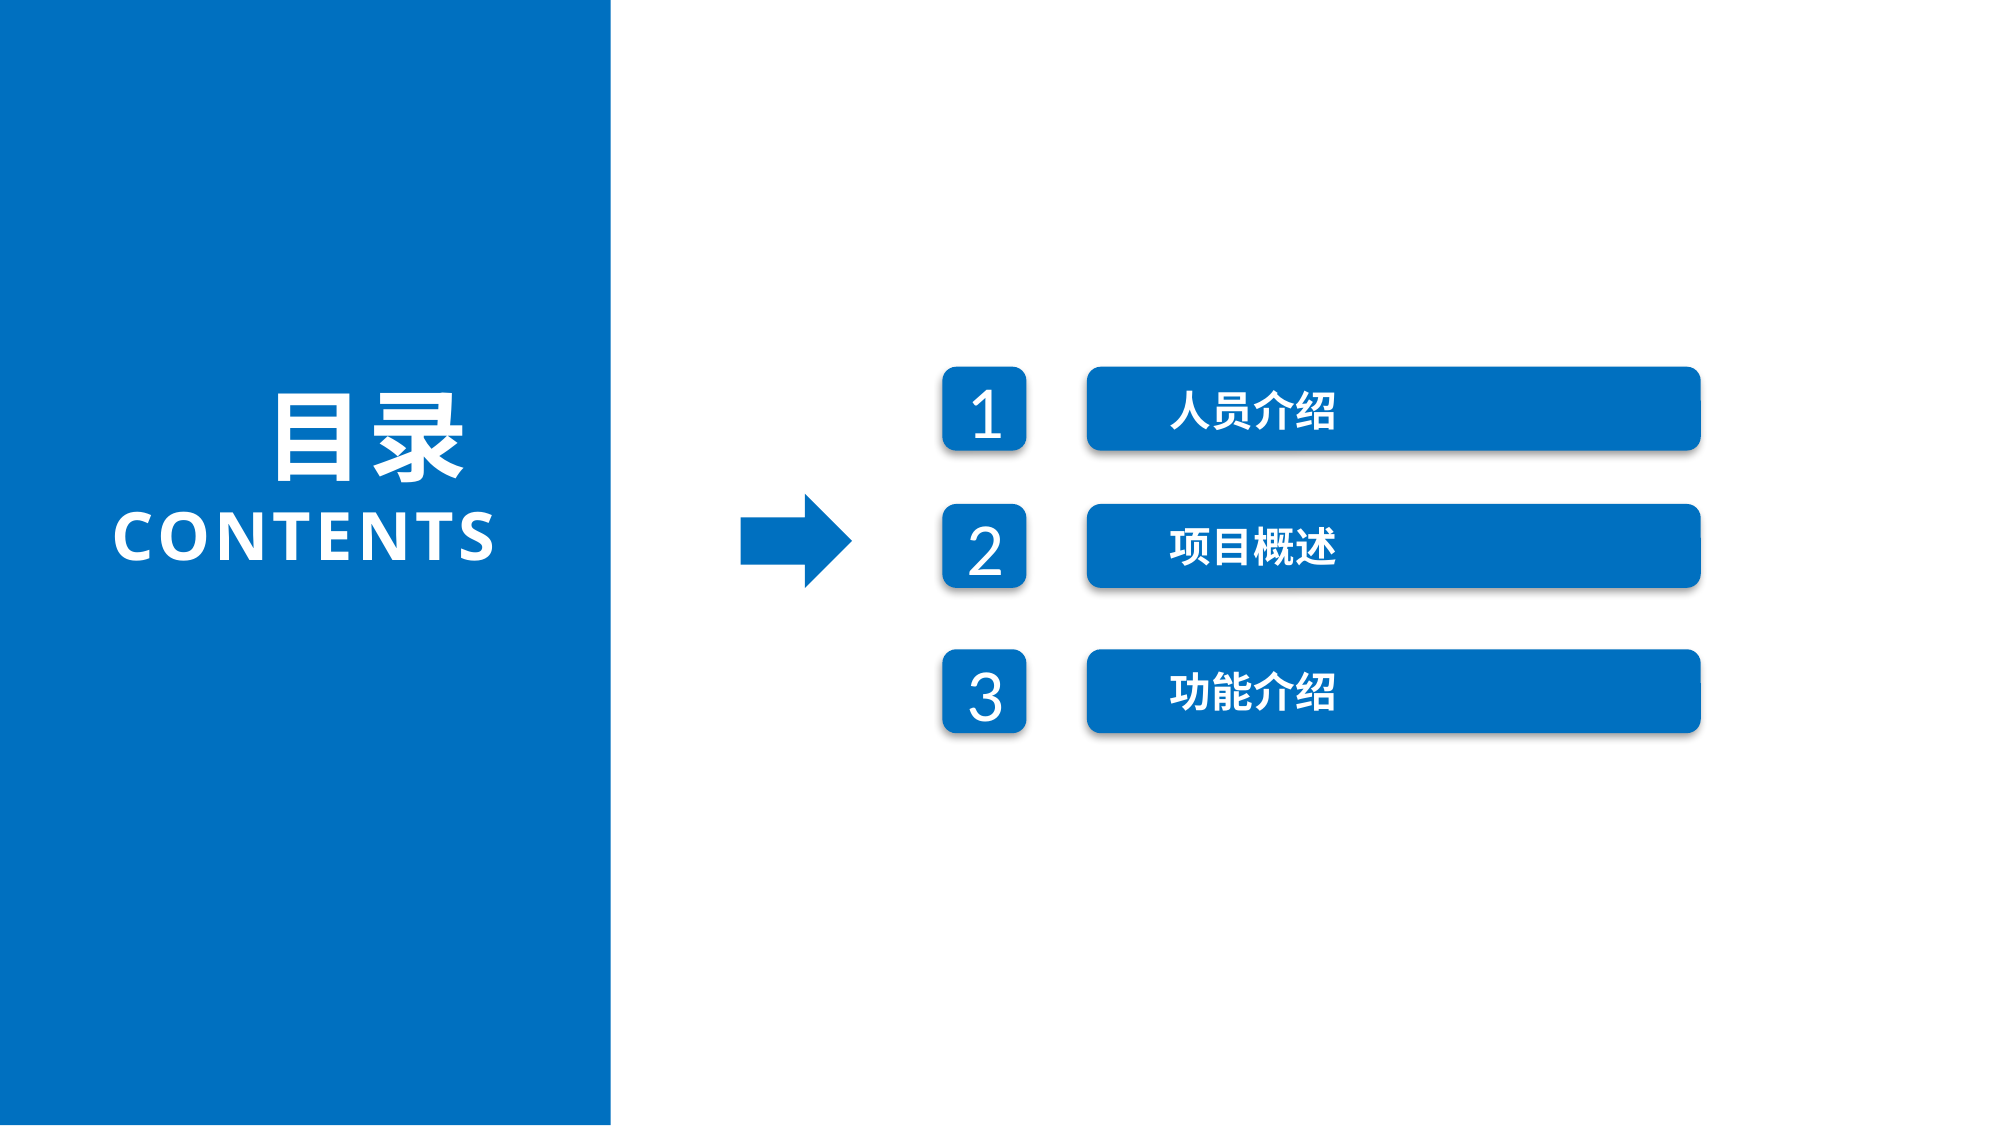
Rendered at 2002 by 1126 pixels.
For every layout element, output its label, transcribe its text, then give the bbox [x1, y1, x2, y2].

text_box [740, 366, 1701, 734]
text_box [0, 0, 613, 1126]
text_box 目录 CONTENTS [55, 364, 516, 584]
